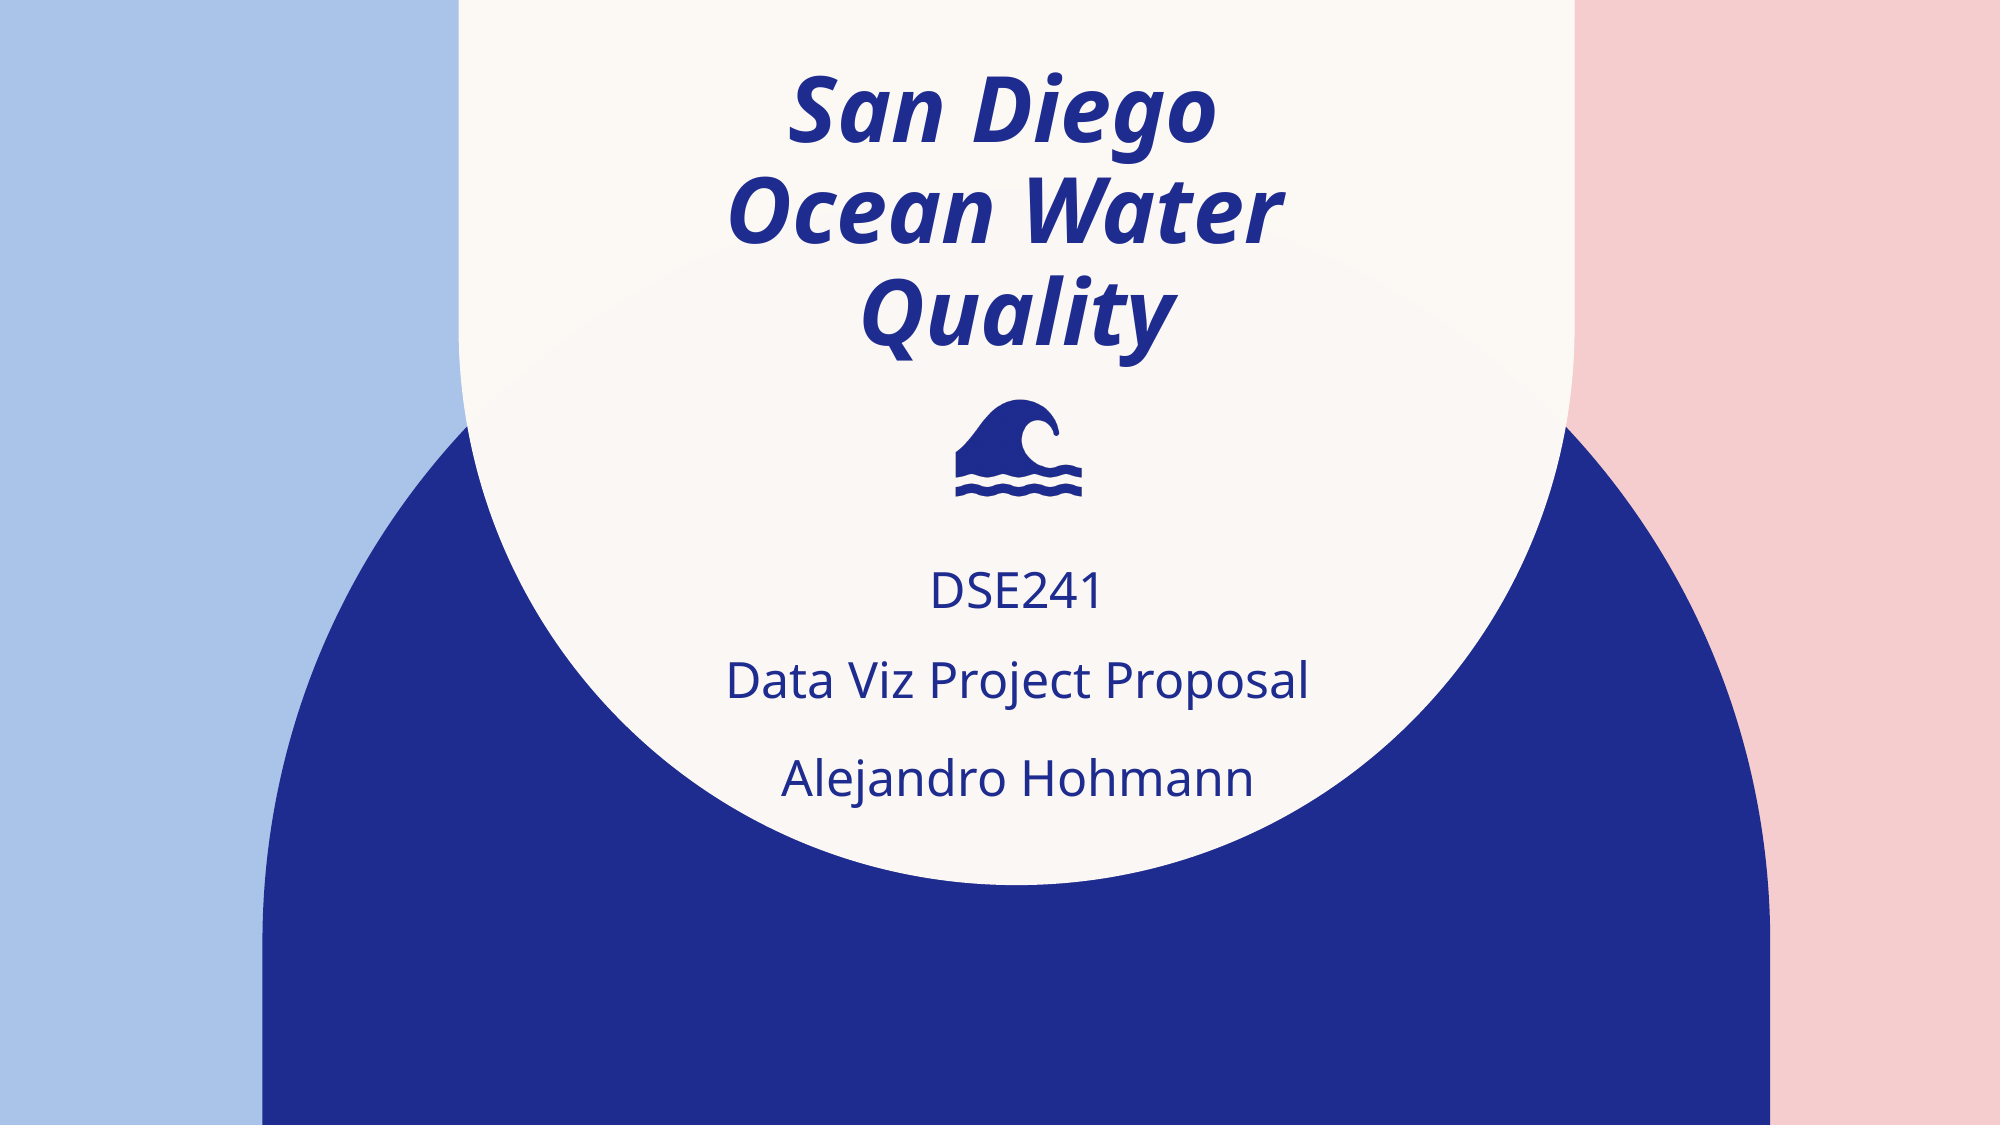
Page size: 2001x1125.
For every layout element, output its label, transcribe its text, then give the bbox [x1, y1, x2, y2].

title San Diego Ocean Water Quality [459, 59, 1574, 261]
picture [943, 372, 1094, 523]
subtitle DSE241 Data Viz Project Proposal Alejandro Hohmann [576, 528, 1461, 673]
